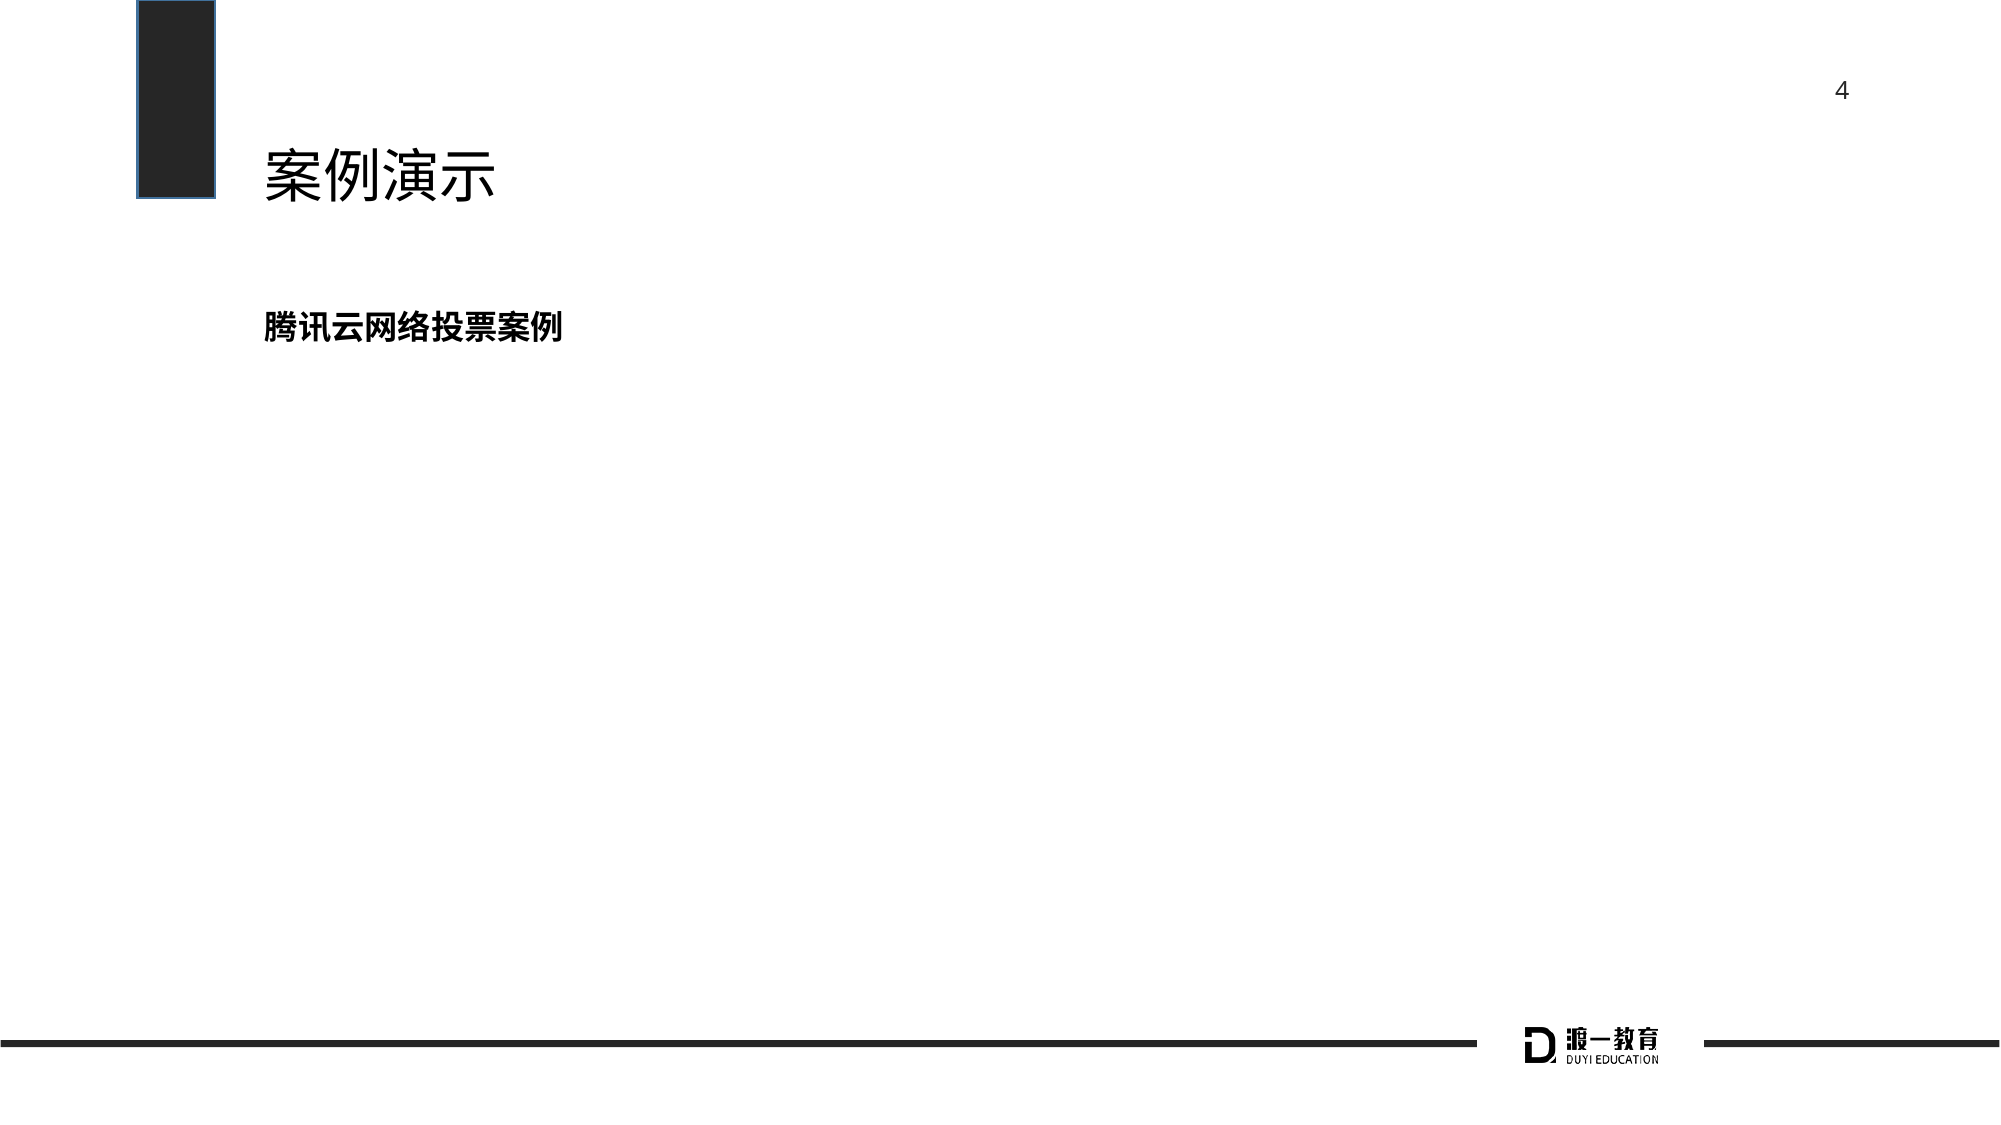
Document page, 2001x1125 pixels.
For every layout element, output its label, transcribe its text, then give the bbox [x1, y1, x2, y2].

title 案例演示 [249, 93, 1751, 219]
picture [1502, 1008, 1679, 1081]
subtitle 腾讯云网络投票案例 [249, 303, 1751, 410]
